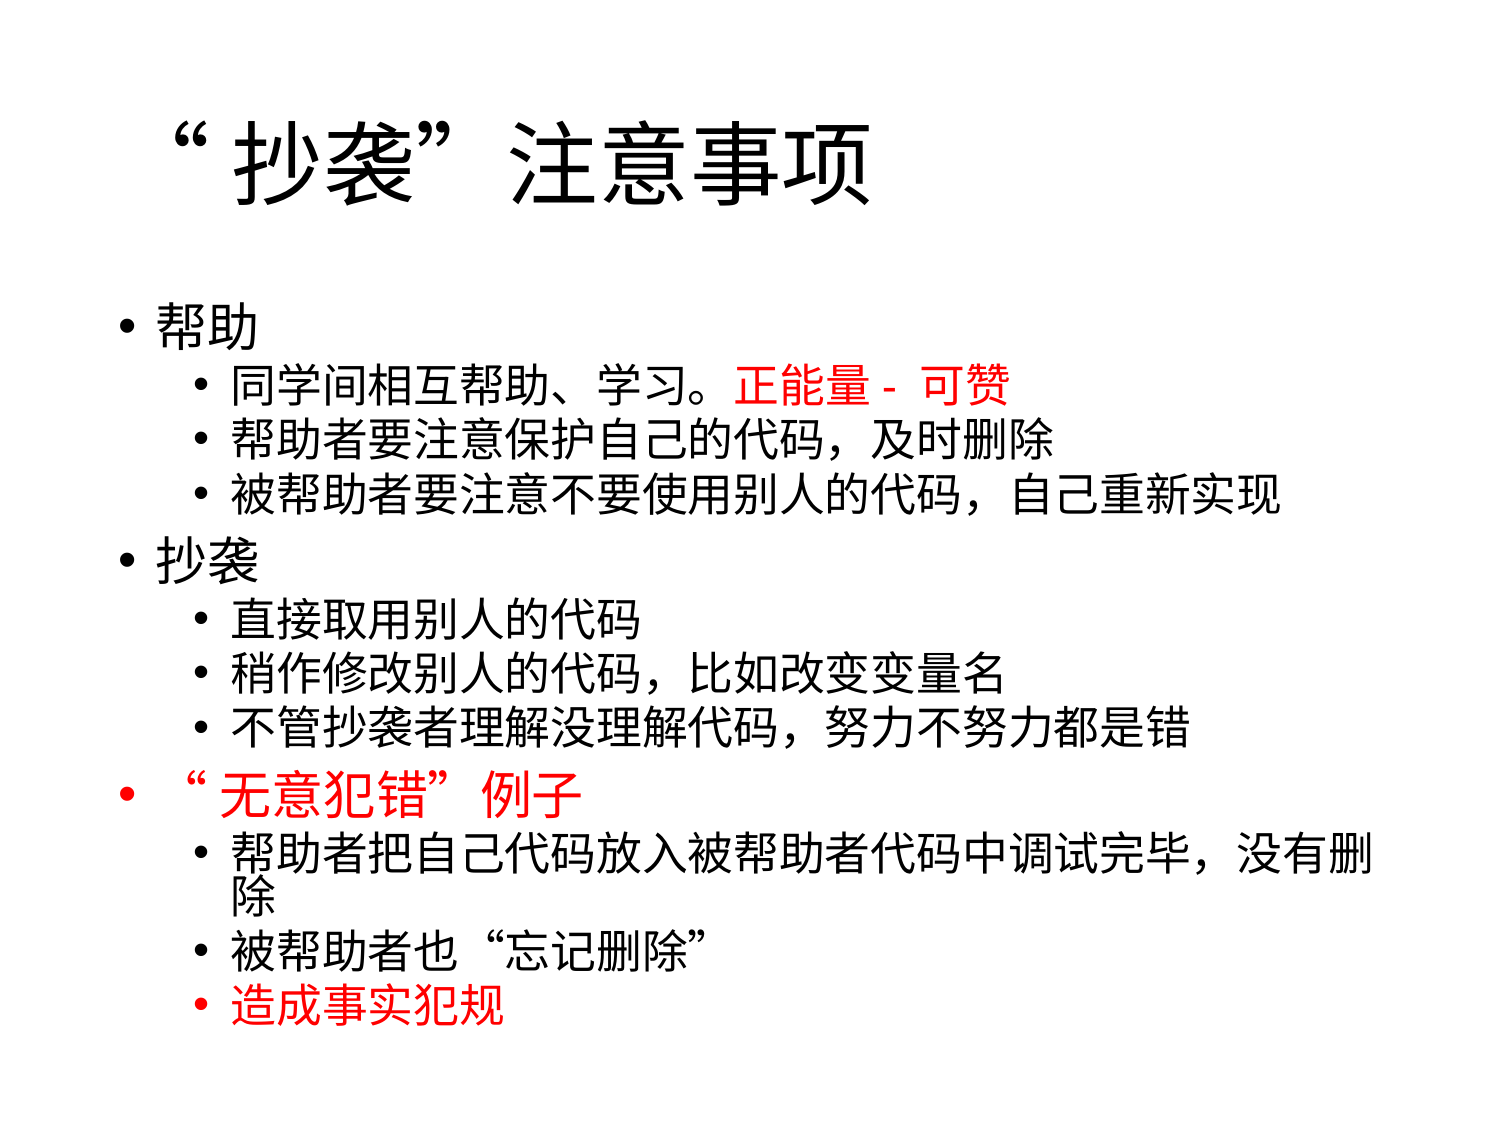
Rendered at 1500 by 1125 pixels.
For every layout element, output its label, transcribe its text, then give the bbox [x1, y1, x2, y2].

list 帮助 同学间相互帮助、学习。正能量- 可赞 帮助者要注意保护自己的代码，及时删除 被帮助者要注意不要使用别人的代码，自己重新实现 抄袭 直接取用别人的代码 稍作修改别人的代码，比如改变变量名 不管抄袭者理解没理解代码，努力不努力都是错 “无意犯错”例子 帮助者把自己代码放入被帮助者代码中调试完毕，没有删除 被帮助者也“忘记删除” 造成事实犯规 [103, 299, 1397, 1014]
title “抄袭”注意事项 [103, 59, 1397, 278]
